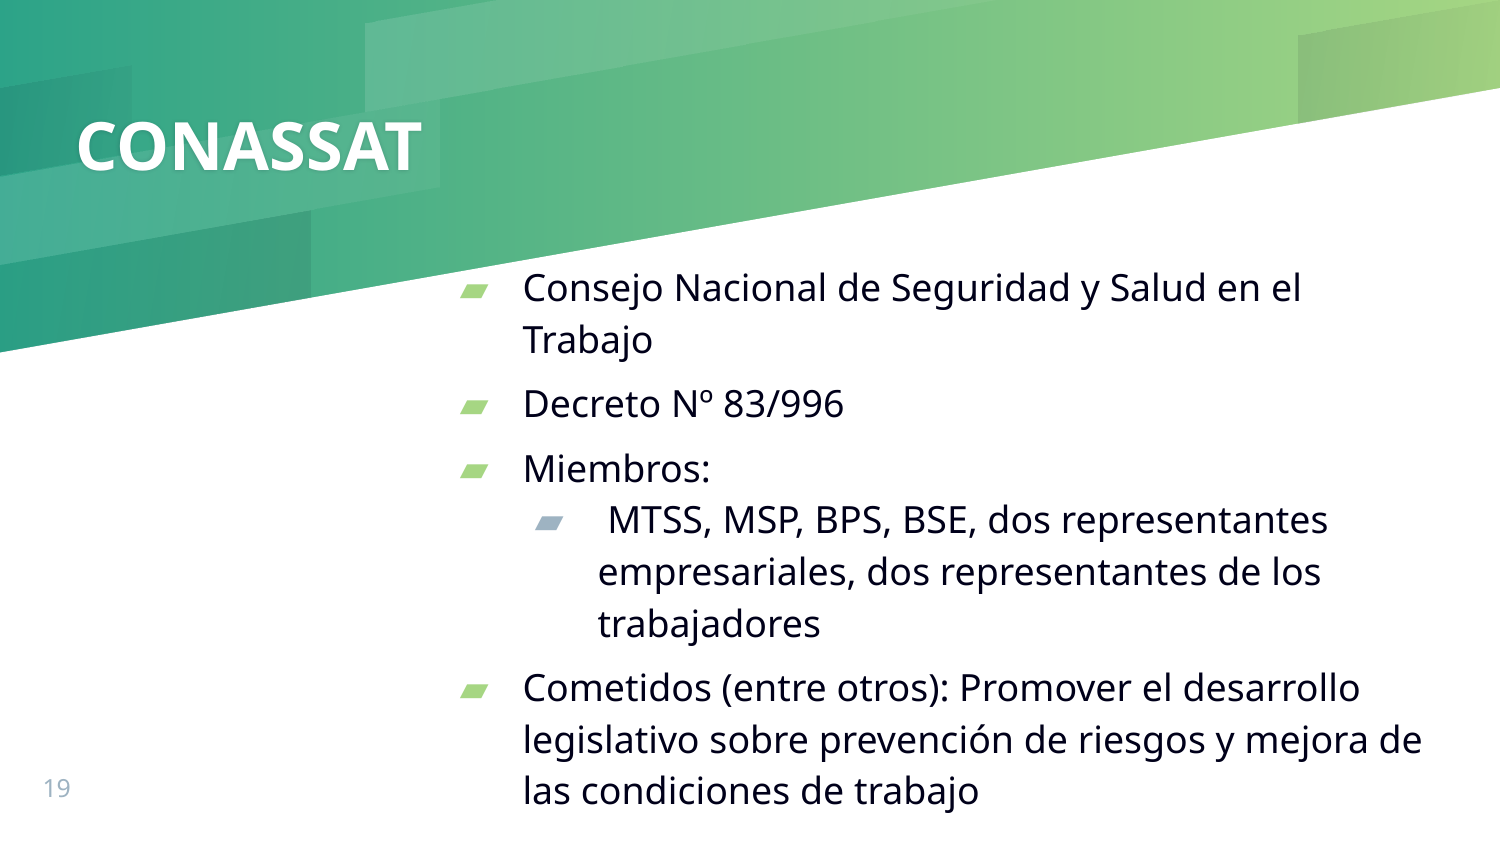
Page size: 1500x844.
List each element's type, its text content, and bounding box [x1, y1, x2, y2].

list Consejo Nacional de Seguridad y Salud en el Trabajo Decreto Nº 83/996 Miembros: MTSS, MSP, BPS, BSE, dos representantes empresariales, dos representantes de los trabajadores Cometidos (entre otros): Promover el desarrollo legislativo sobre prevención de riesgos y mejora de las condiciones de trabajo [447, 257, 1431, 712]
title CONASSAT [75, 0, 975, 298]
slide_number 19 [42, 766, 122, 807]
